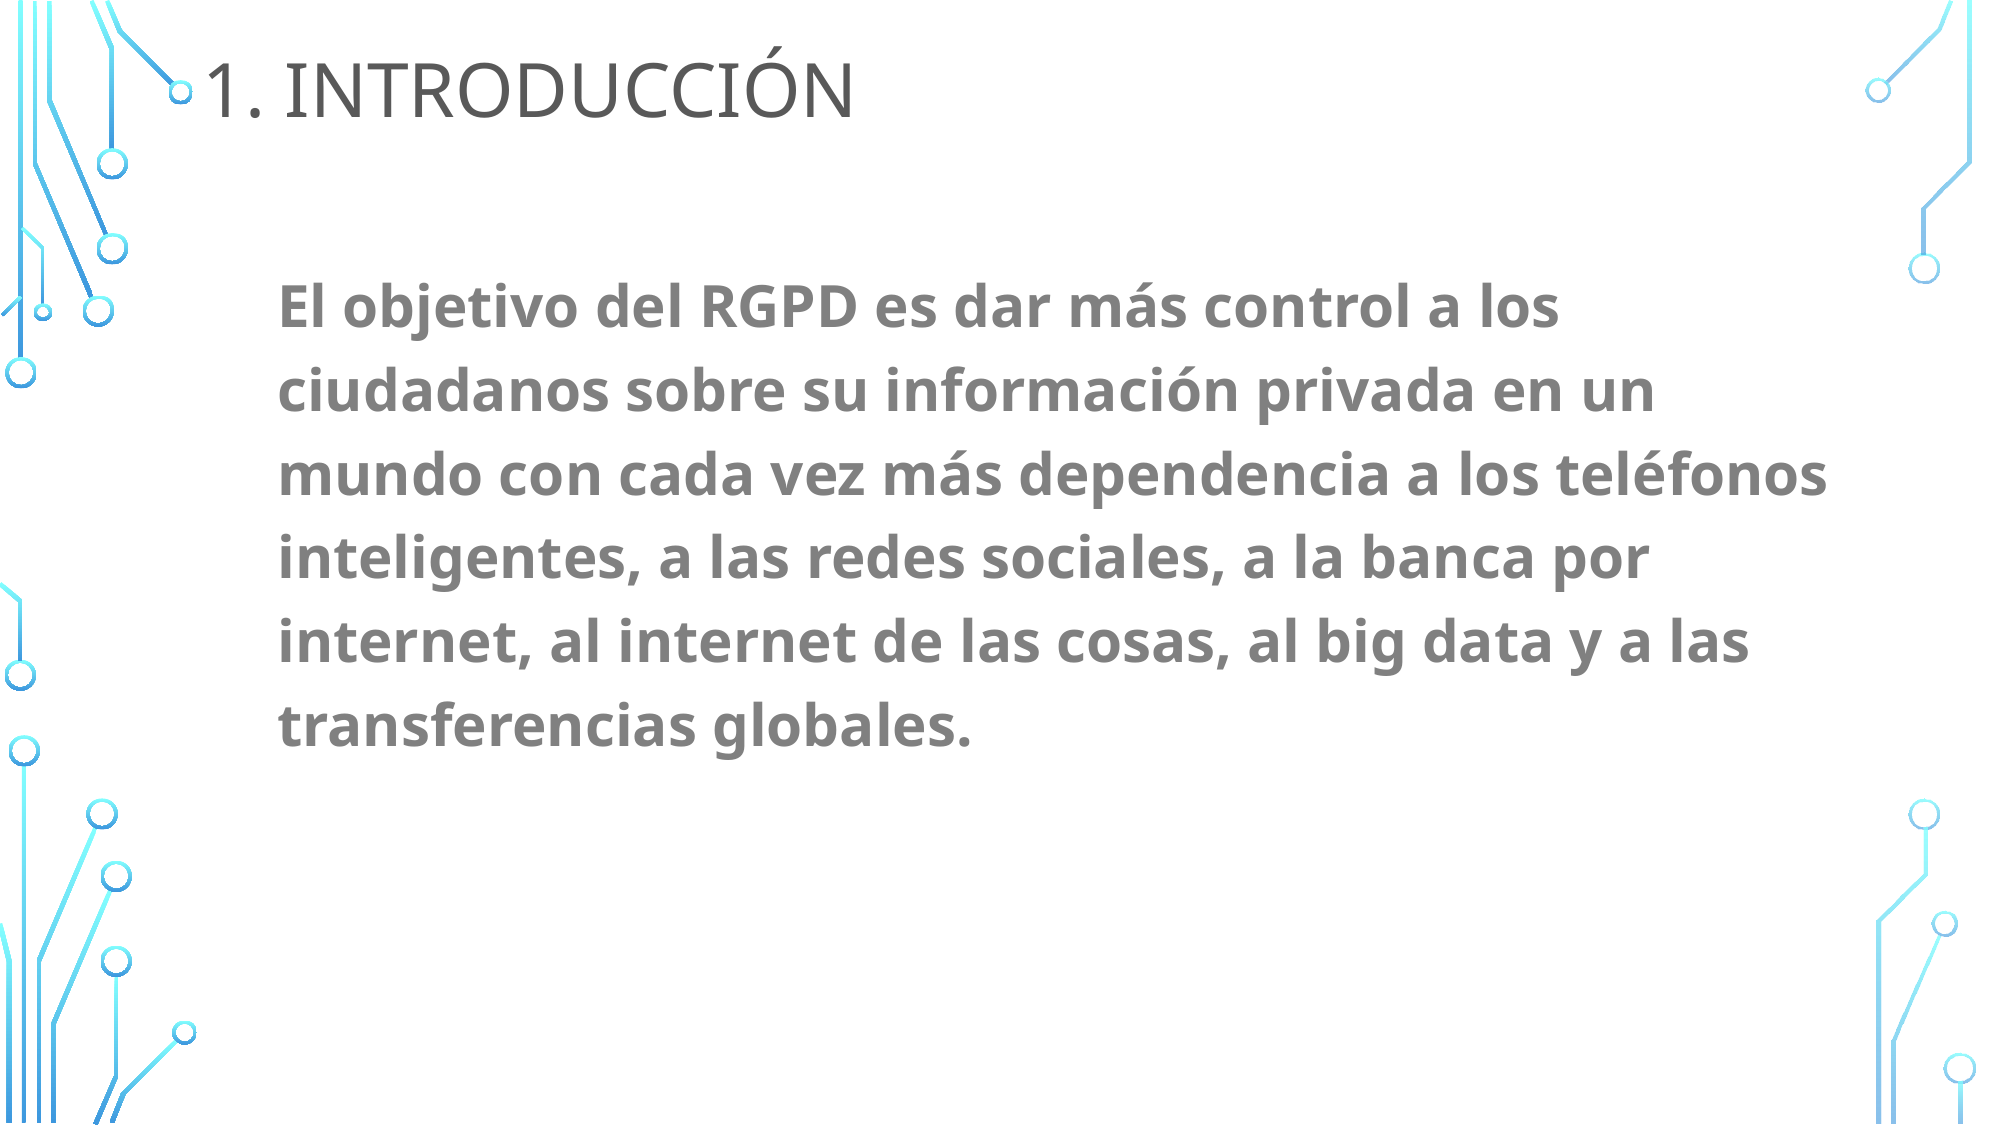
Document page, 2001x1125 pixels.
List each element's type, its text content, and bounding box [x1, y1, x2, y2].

title 1. Introducción [187, 43, 1813, 144]
list El objetivo del RGPD es dar más control a los ciudadanos sobre su información privada en un mundo con cada vez más dependencia a los teléfonos inteligentes, a las redes sociales, a la banca por internet, al internet de las cosas, al big data y a las transferencias globales. [187, 187, 1863, 1082]
